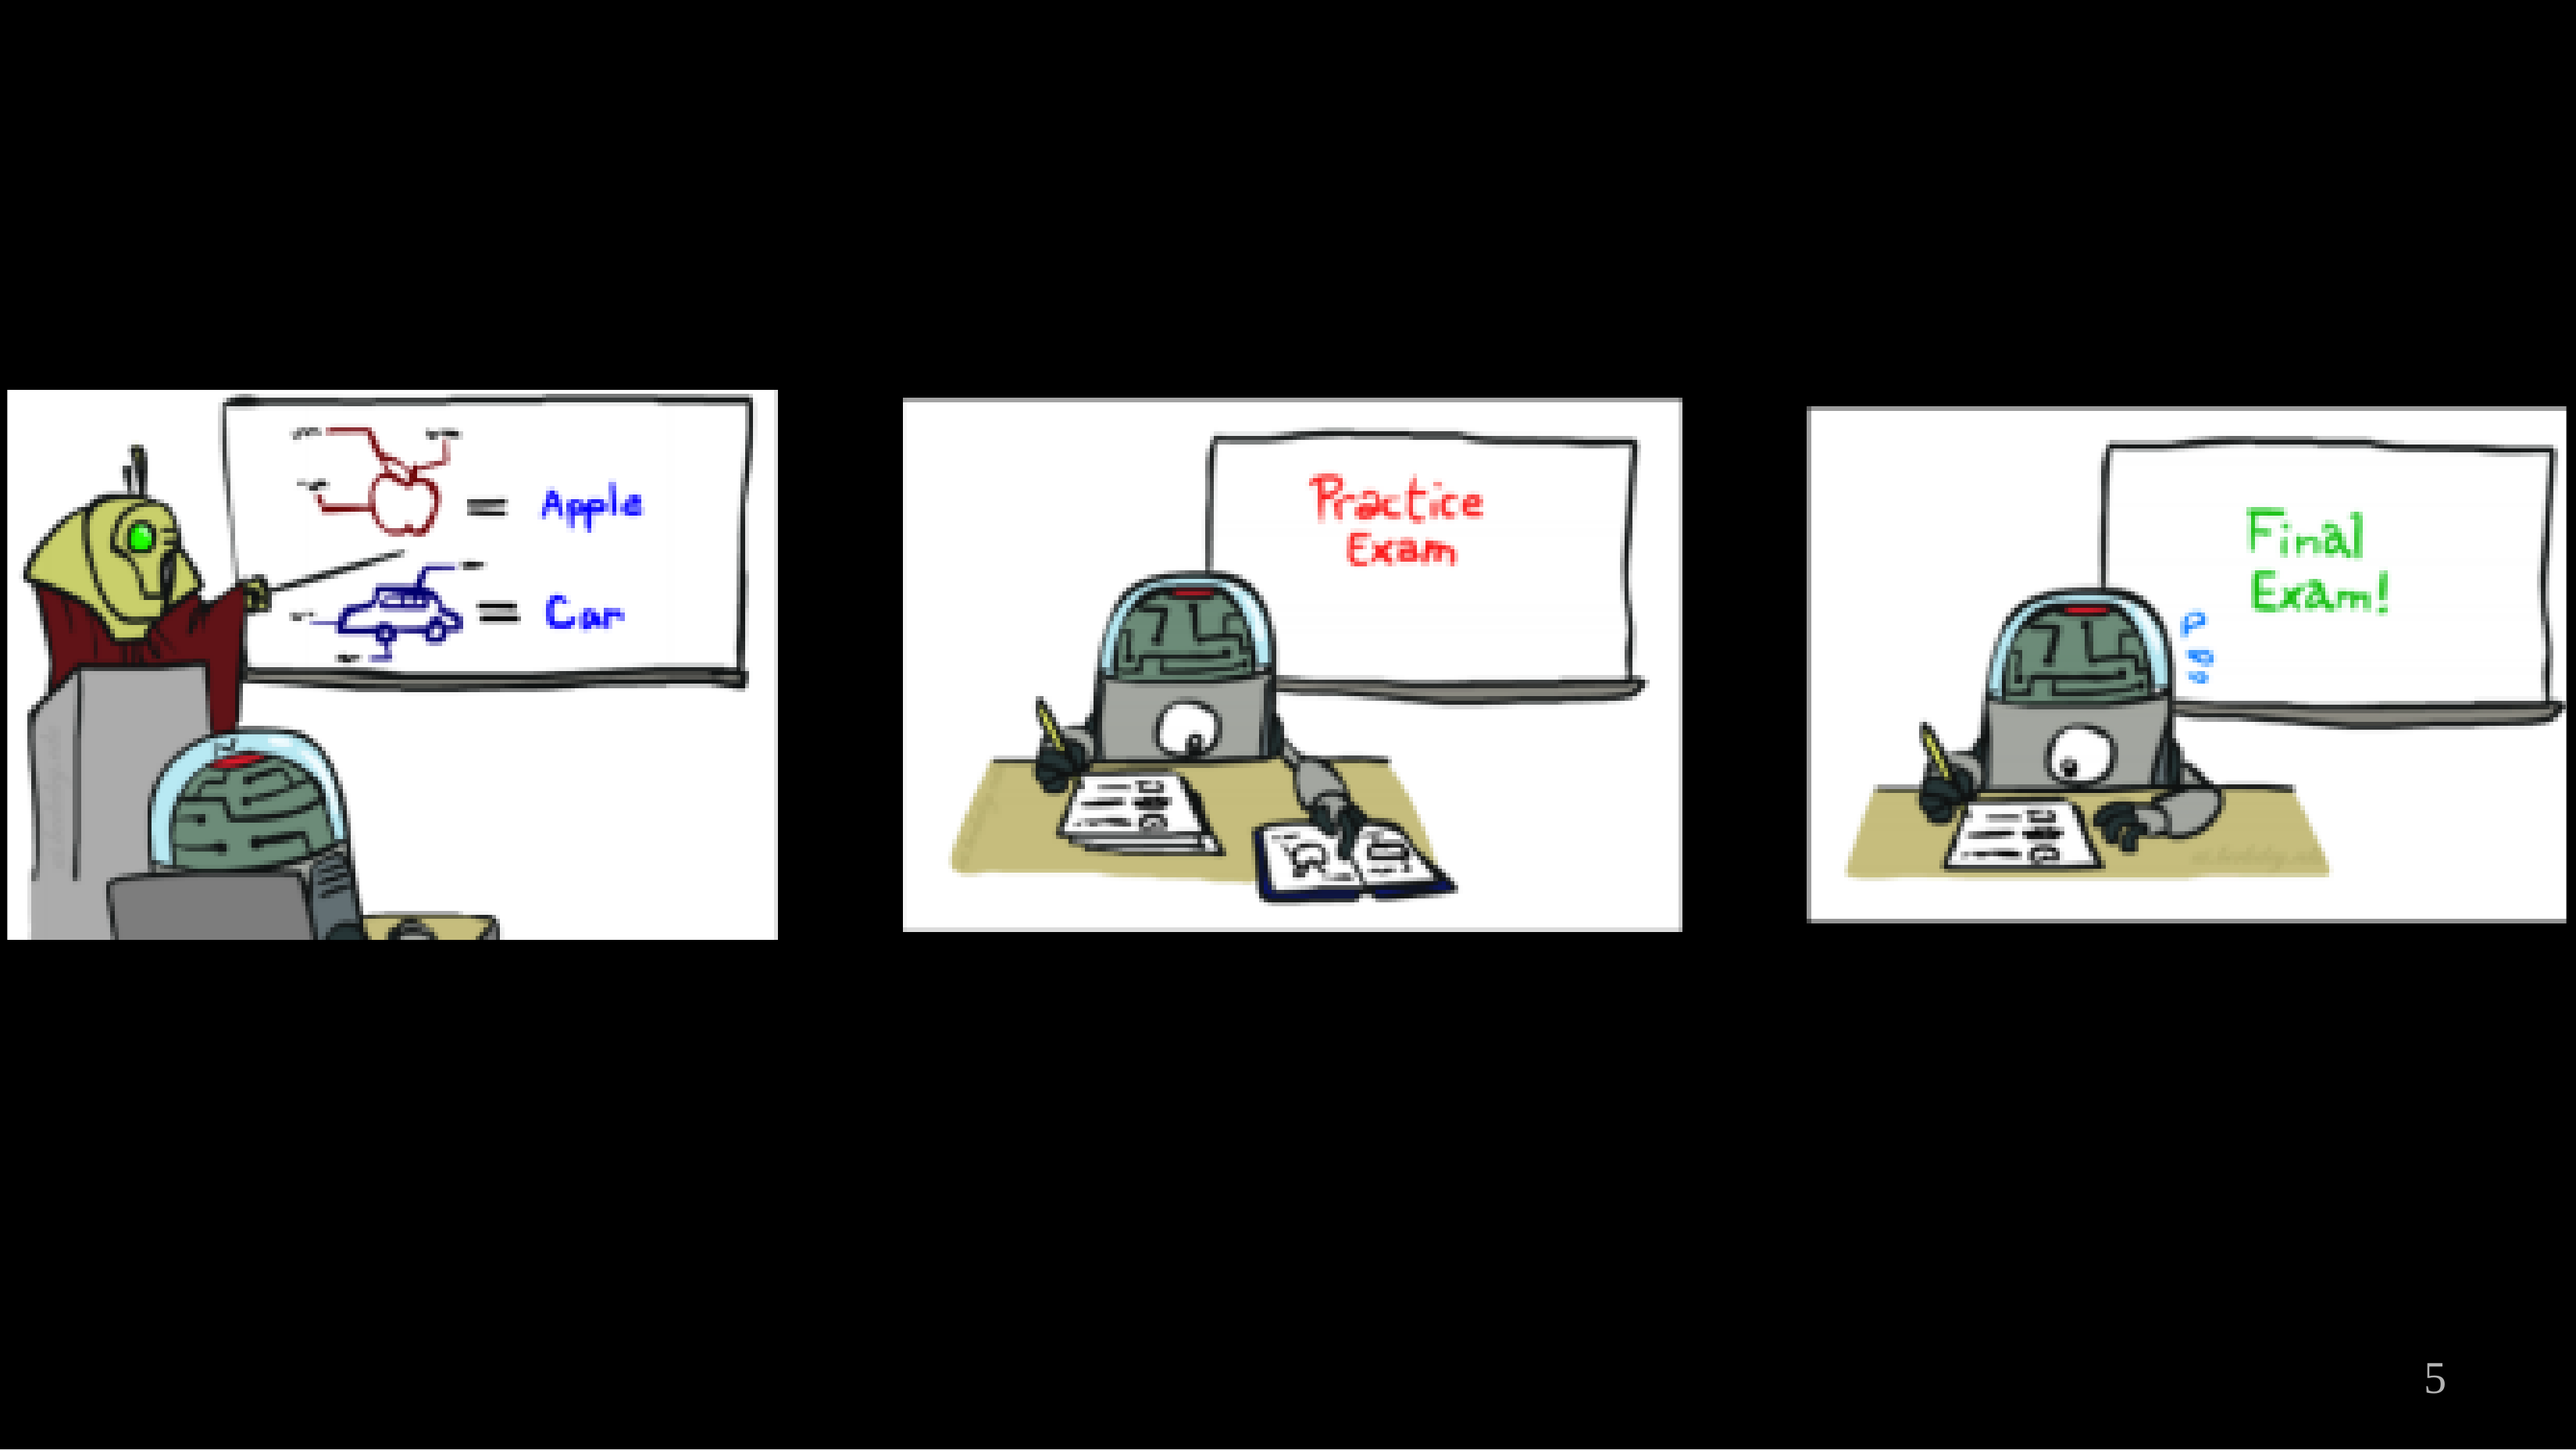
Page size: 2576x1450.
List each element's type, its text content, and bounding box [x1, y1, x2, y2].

slide_number 5 [1854, 1348, 2447, 1403]
picture [7, 343, 2567, 1067]
